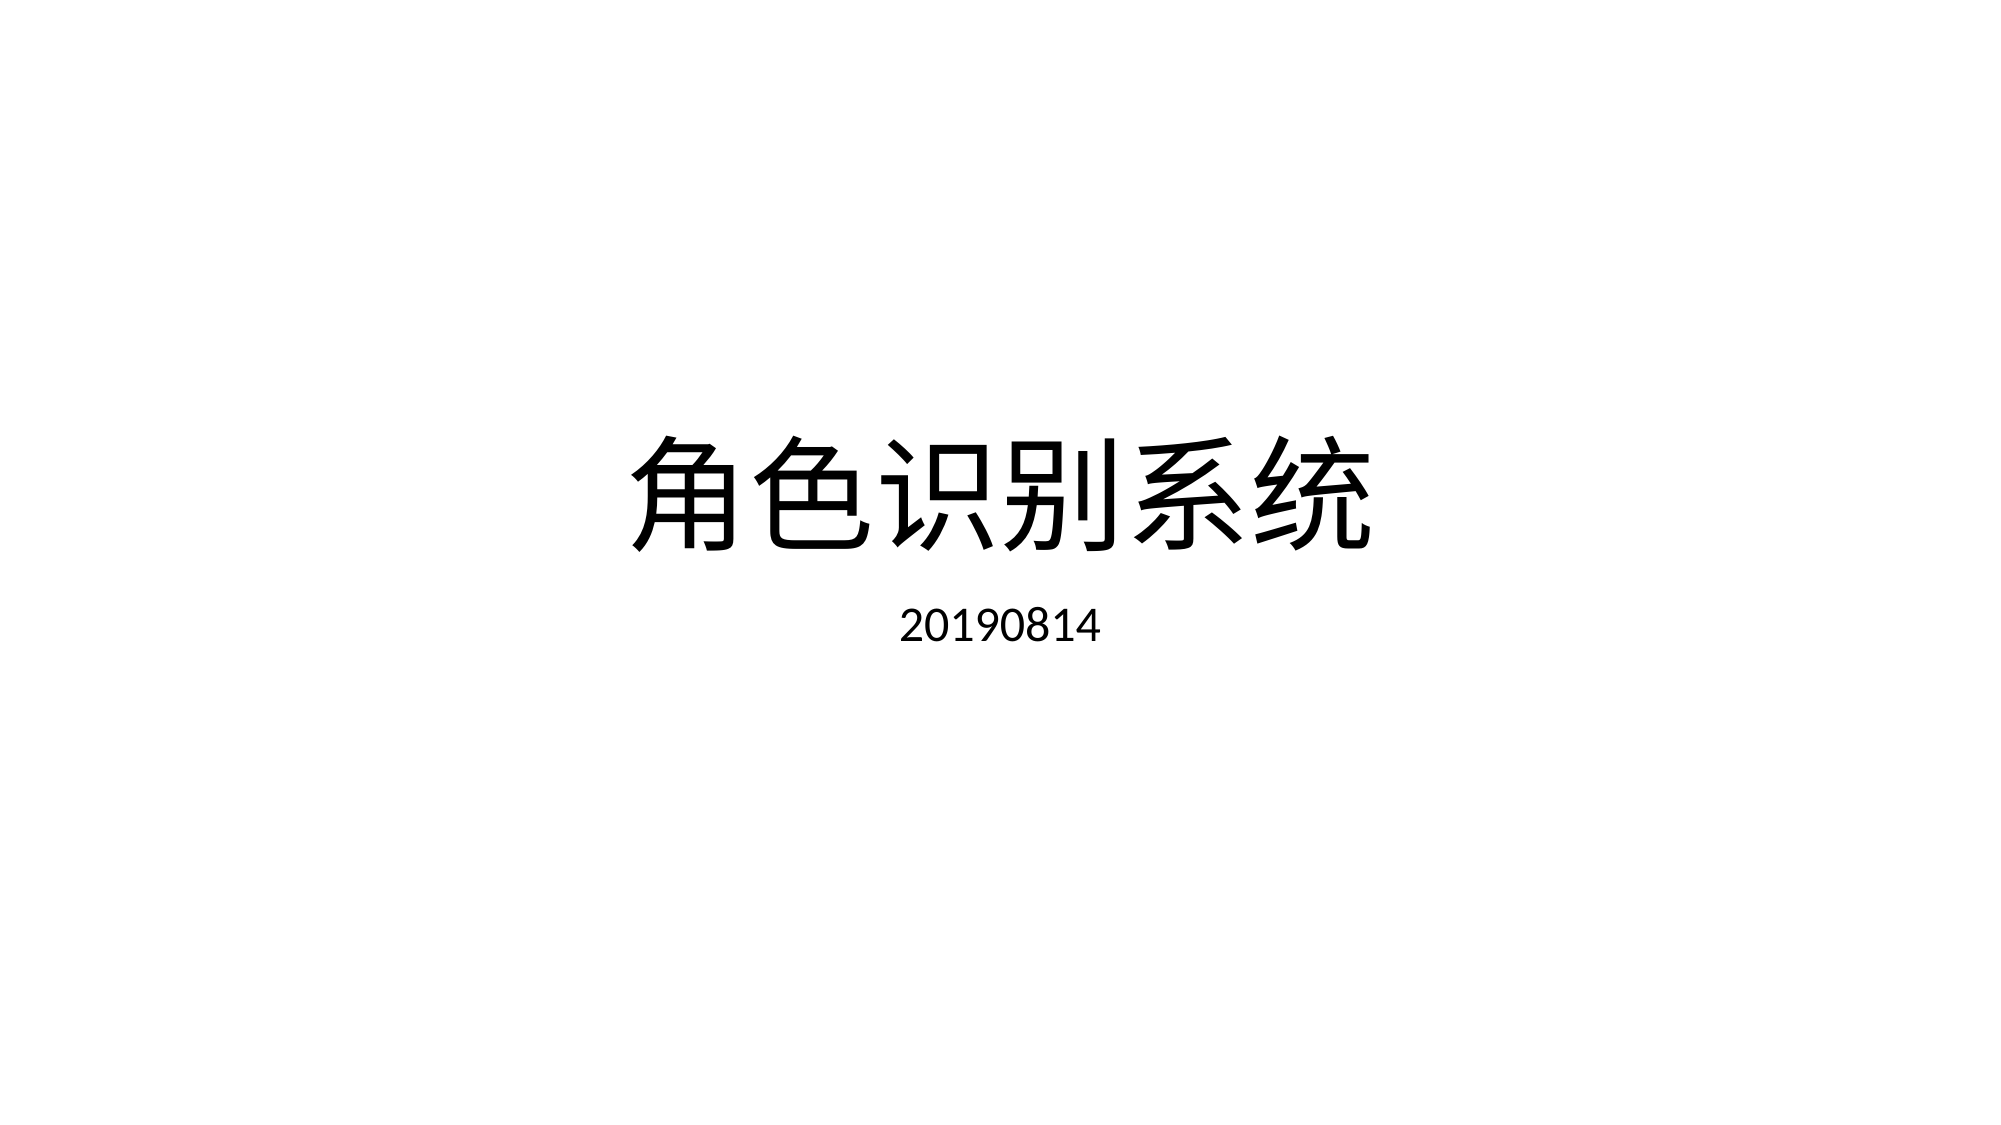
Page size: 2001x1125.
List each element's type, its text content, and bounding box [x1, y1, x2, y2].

title 角色识别系统 [249, 184, 1750, 576]
subtitle 20190814 [249, 590, 1750, 863]
